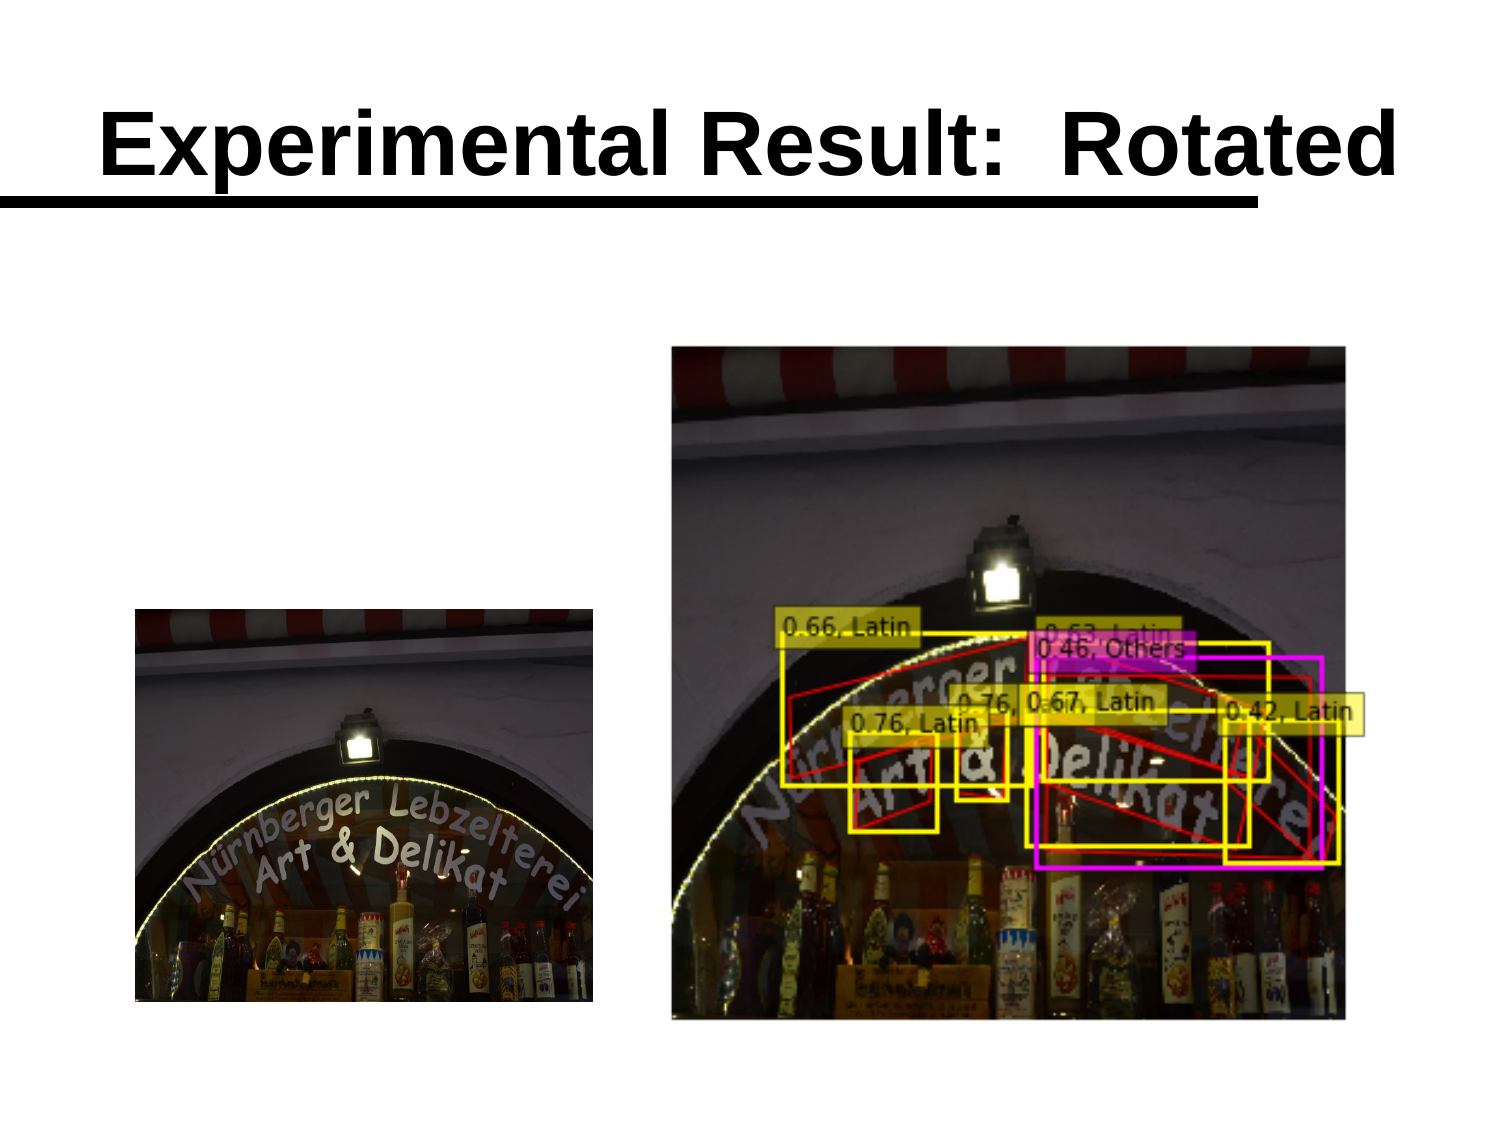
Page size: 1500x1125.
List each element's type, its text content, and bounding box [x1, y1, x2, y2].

title Experimental Result: Rotated [75, 45, 1425, 233]
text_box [135, 320, 1371, 1080]
text_box [0, 194, 1260, 210]
